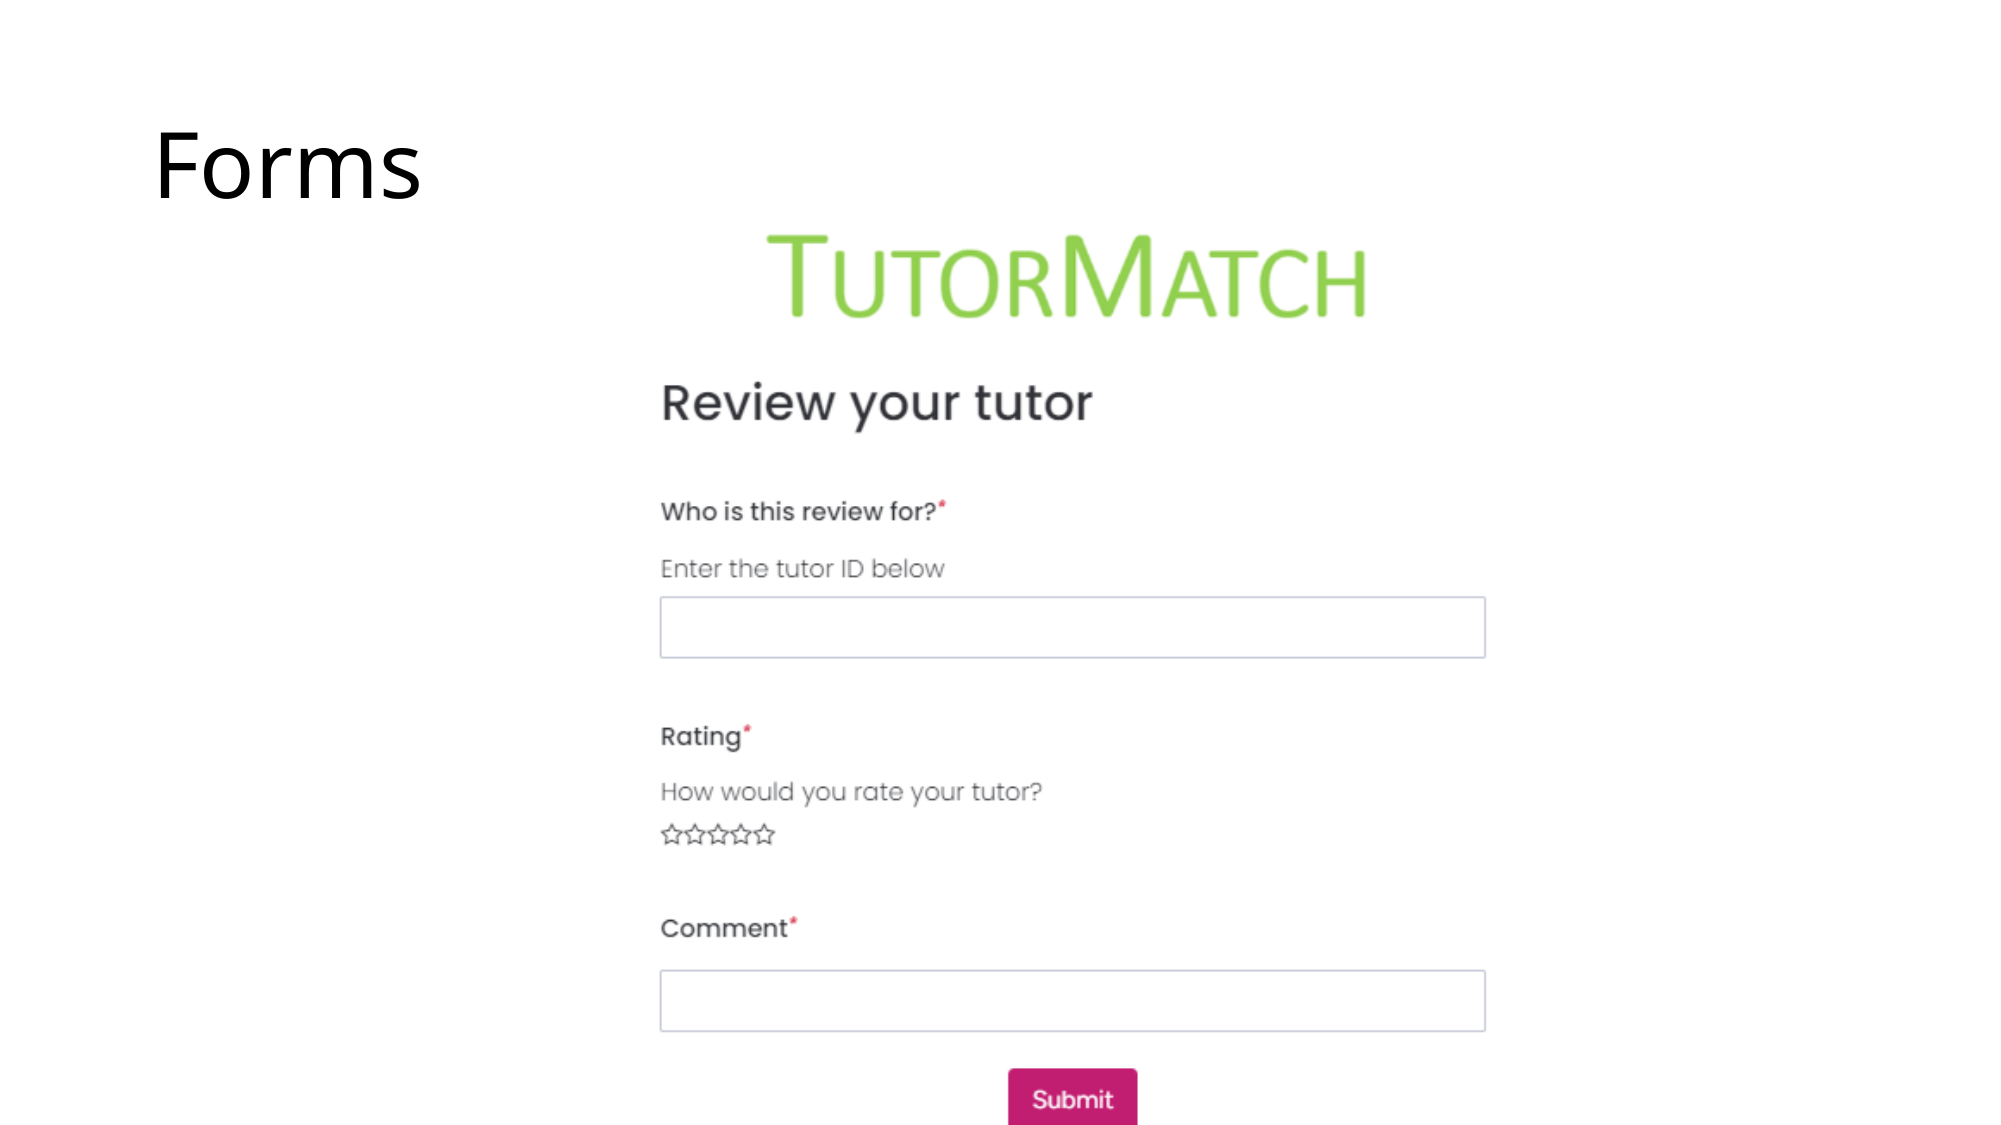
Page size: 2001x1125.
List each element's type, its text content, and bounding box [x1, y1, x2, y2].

title Forms [137, 59, 1863, 278]
picture [553, 207, 1596, 1125]
